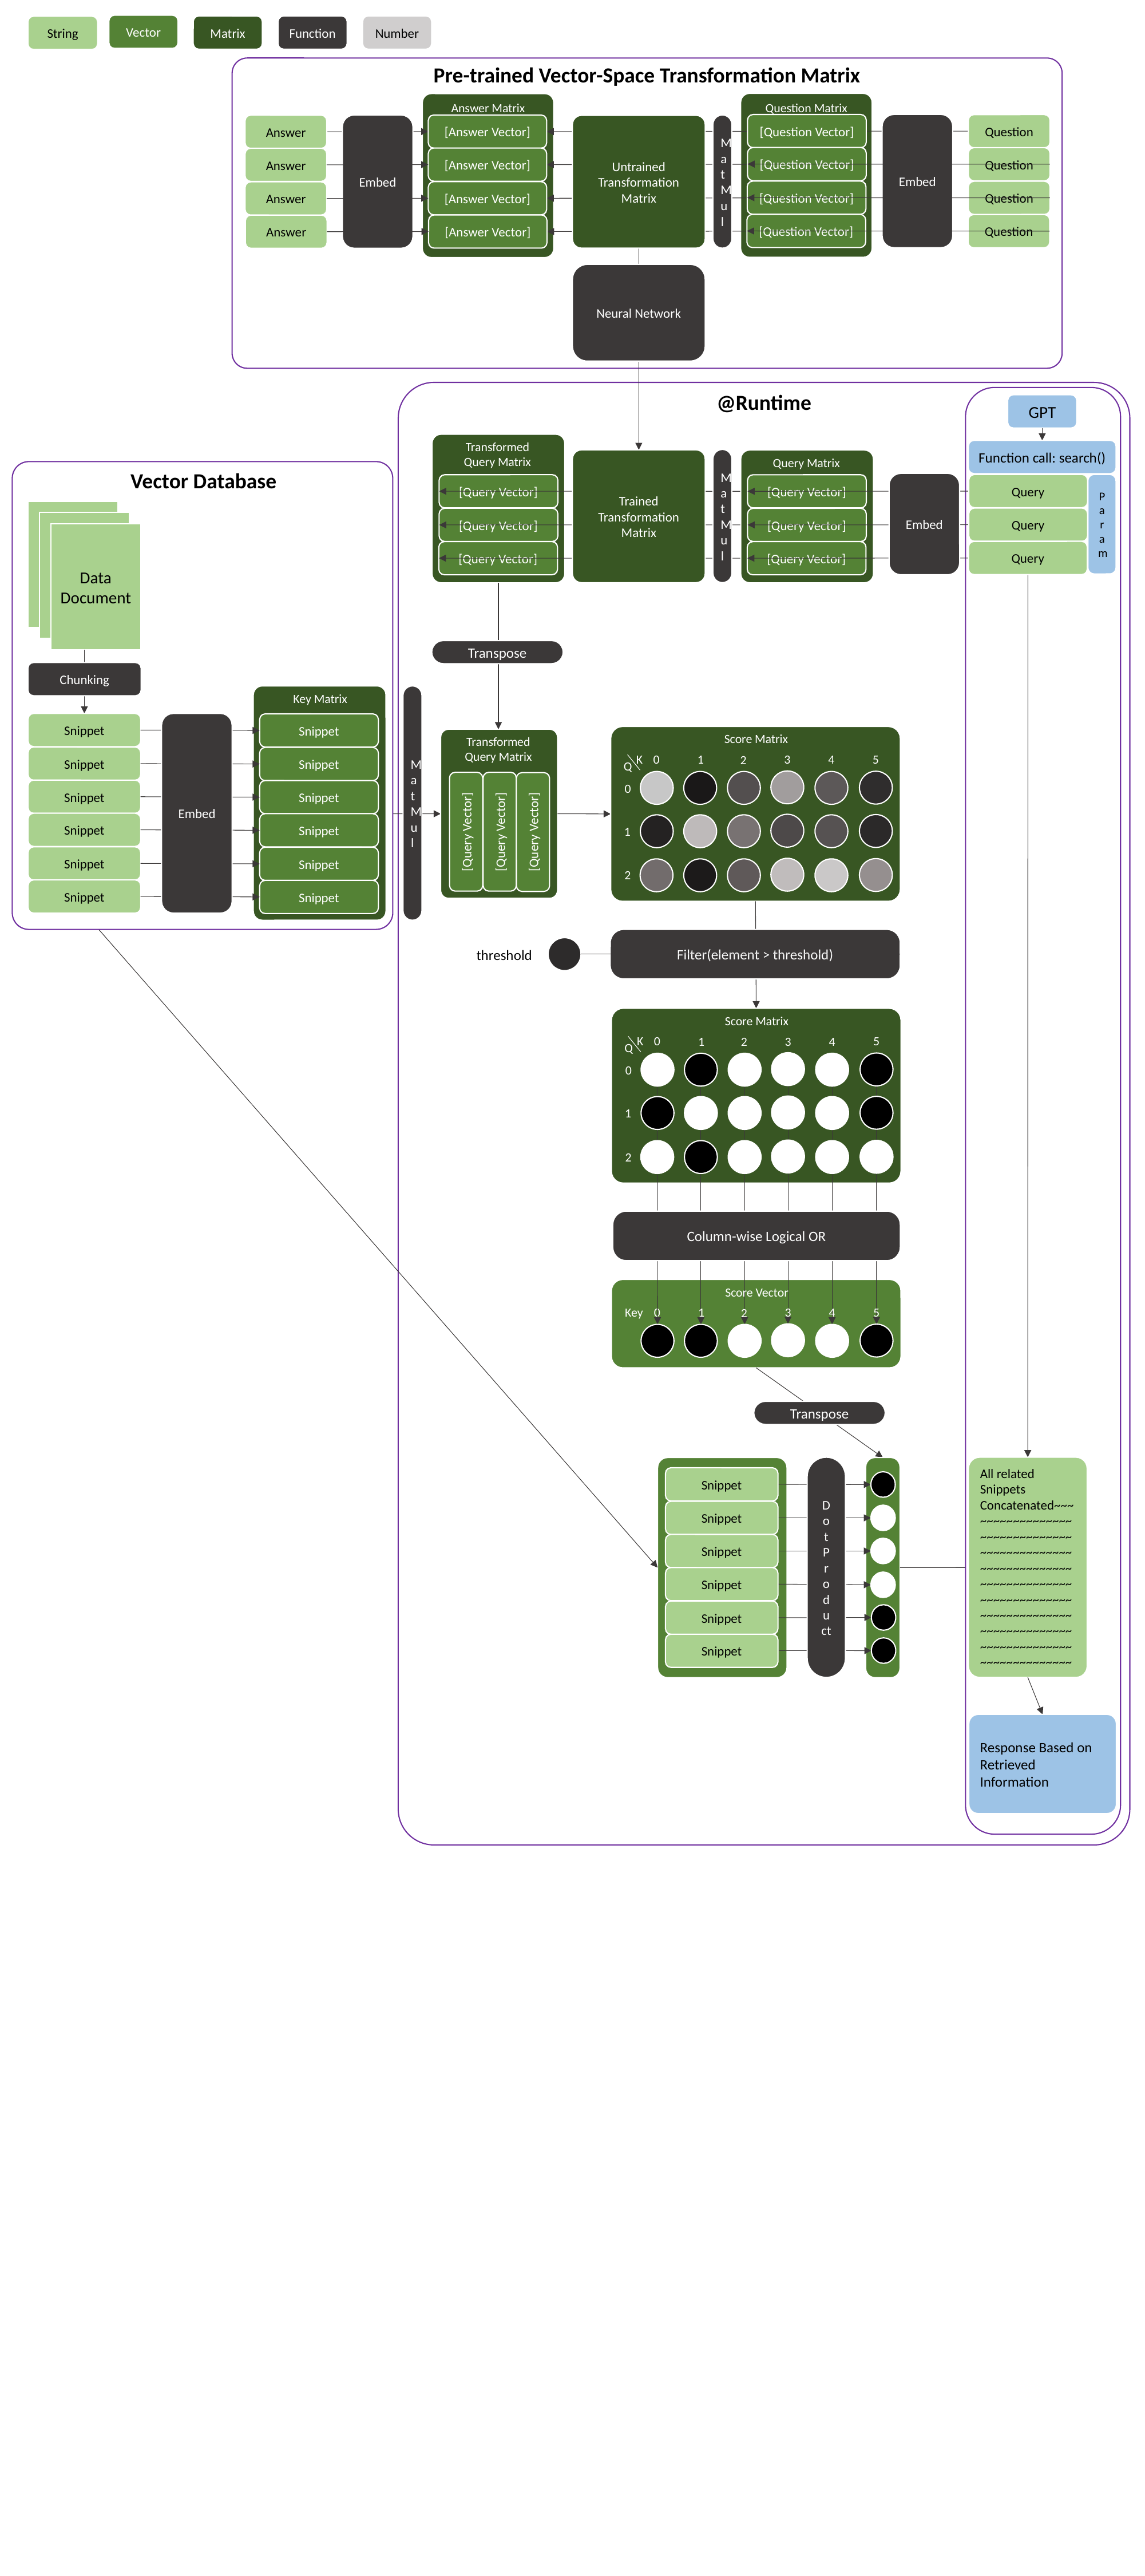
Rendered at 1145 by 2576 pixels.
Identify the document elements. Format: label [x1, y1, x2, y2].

text_box [0, 0, 1144, 1867]
